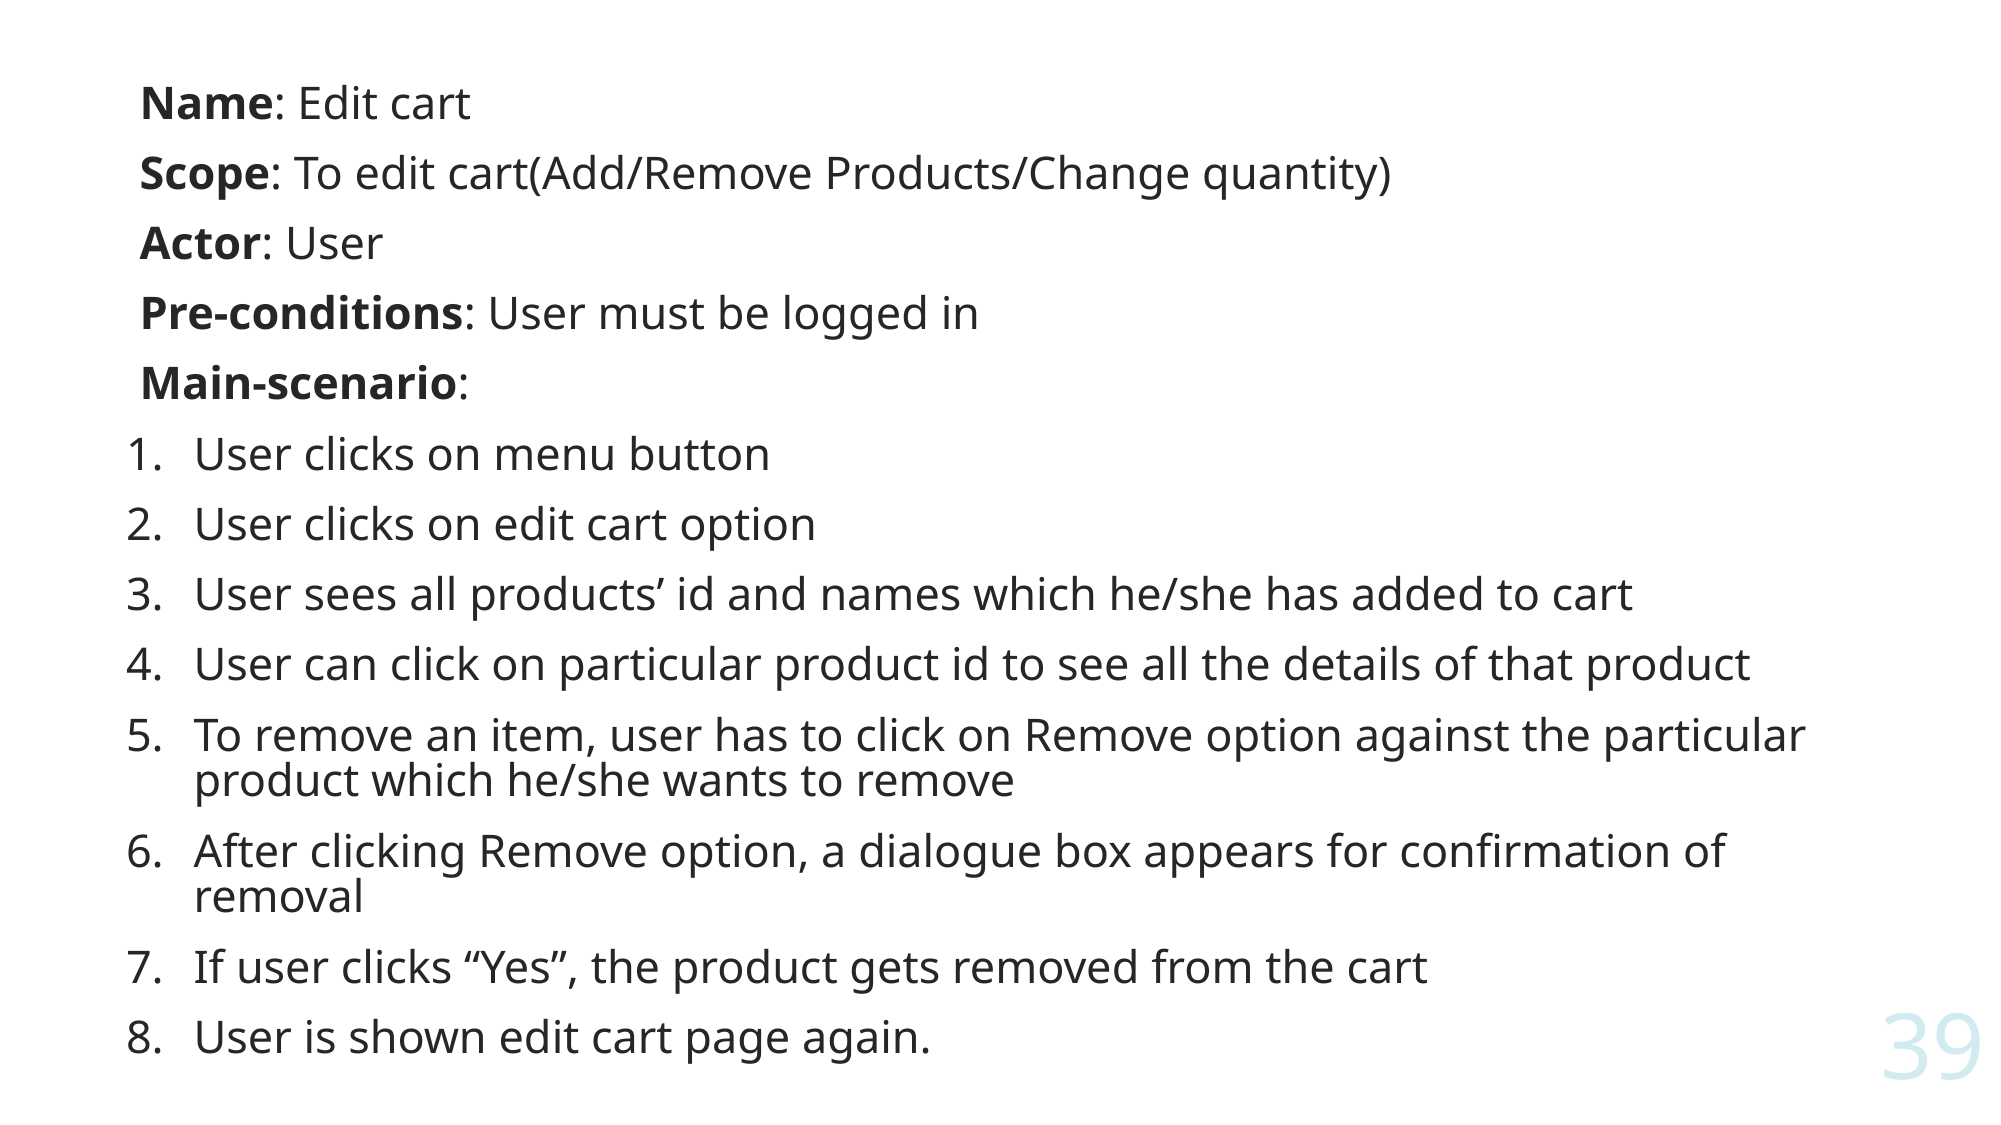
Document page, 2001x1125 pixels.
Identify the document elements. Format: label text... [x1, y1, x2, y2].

list Name: Edit cart Scope: To edit cart(Add/Remove Products/Change quantity) Actor: User Pre-conditions: User must be logged in Main-scenario: User clicks on menu button User clicks on edit cart option User sees all products’ id and names which he/she has added to cart User can click on particular product id to see all the details of that product To remove an item, user has to click on Remove option against the particular product which he/she wants to remove After clicking Remove option, a dialogue box appears for confirmation of removal If user clicks “Yes”, the product gets removed from the cart User is shown edit cart page again. [111, 75, 1876, 1076]
slide_number 39 [1751, 968, 2000, 1121]
